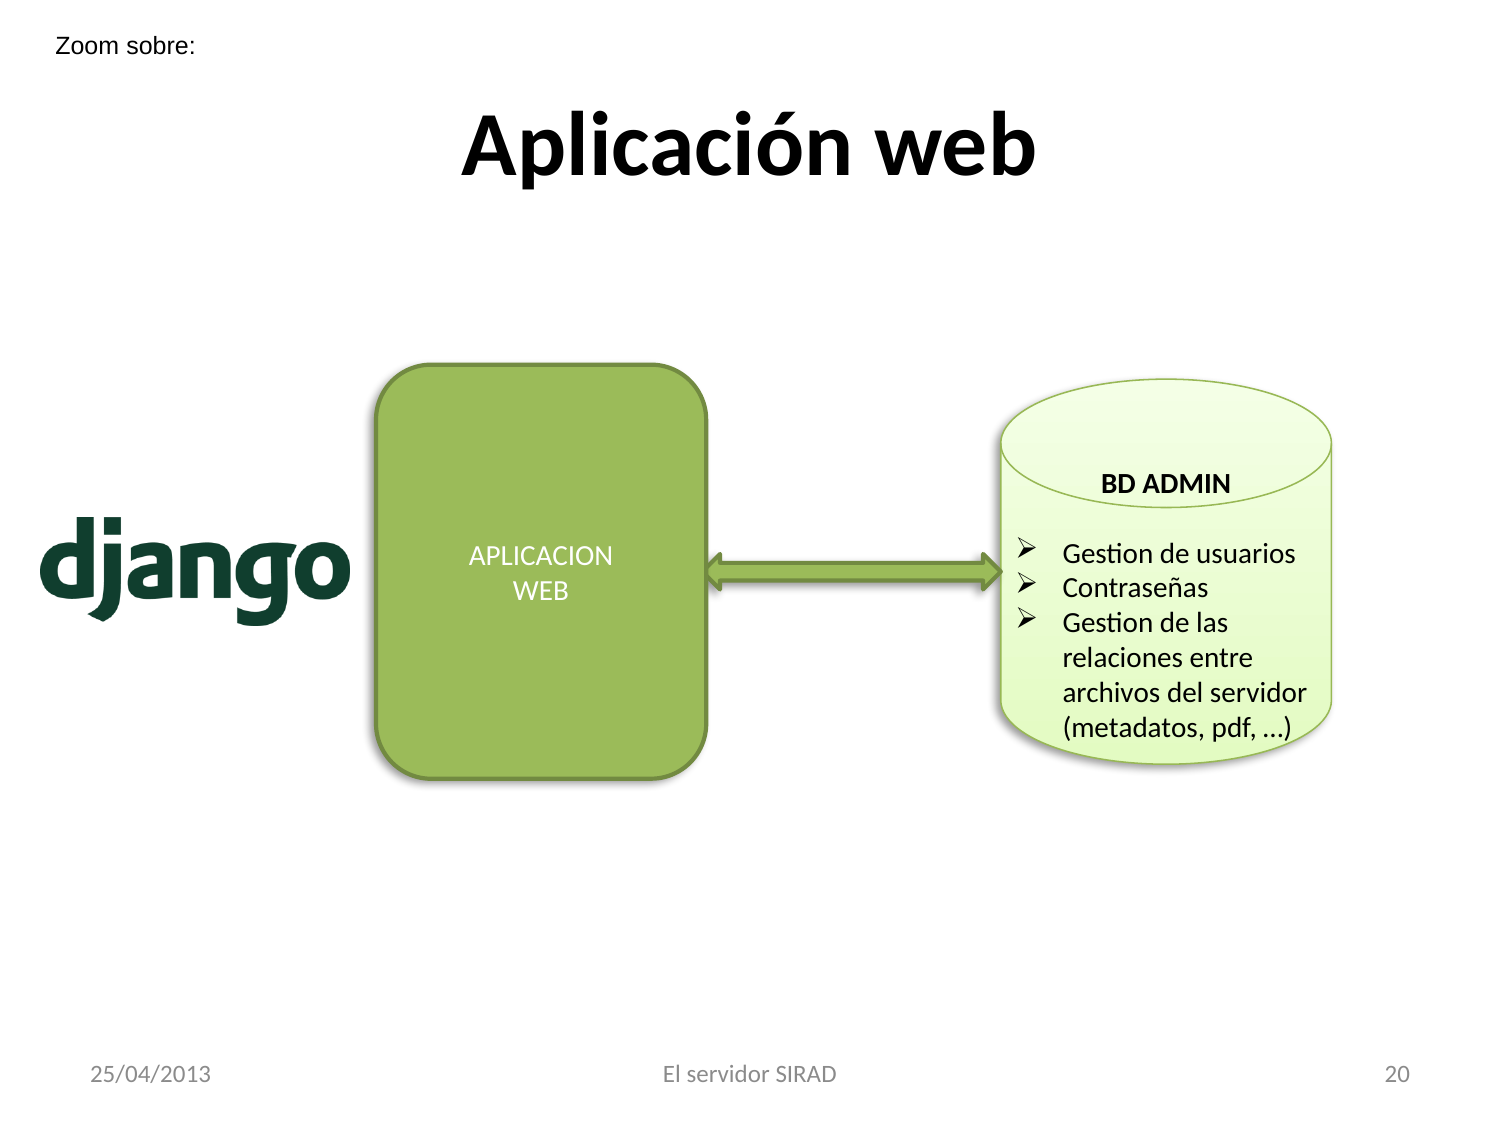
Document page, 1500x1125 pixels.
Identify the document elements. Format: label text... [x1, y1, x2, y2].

picture [39, 517, 350, 626]
footer El servidor SIRAD [512, 1042, 988, 1103]
text_box APLICACION WEB [373, 362, 709, 781]
slide_number 20 [1074, 1042, 1425, 1103]
title Aplicación web [75, 45, 1425, 233]
text_box [709, 552, 1003, 592]
text_box BD ADMIN Gestion de usuarios Contraseñas Gestion de las relaciones entre archivos del servidor (metadatos, pdf, …) [999, 378, 1333, 765]
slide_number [75, 1042, 425, 1103]
text_box Zoom sobre: [40, 22, 212, 67]
